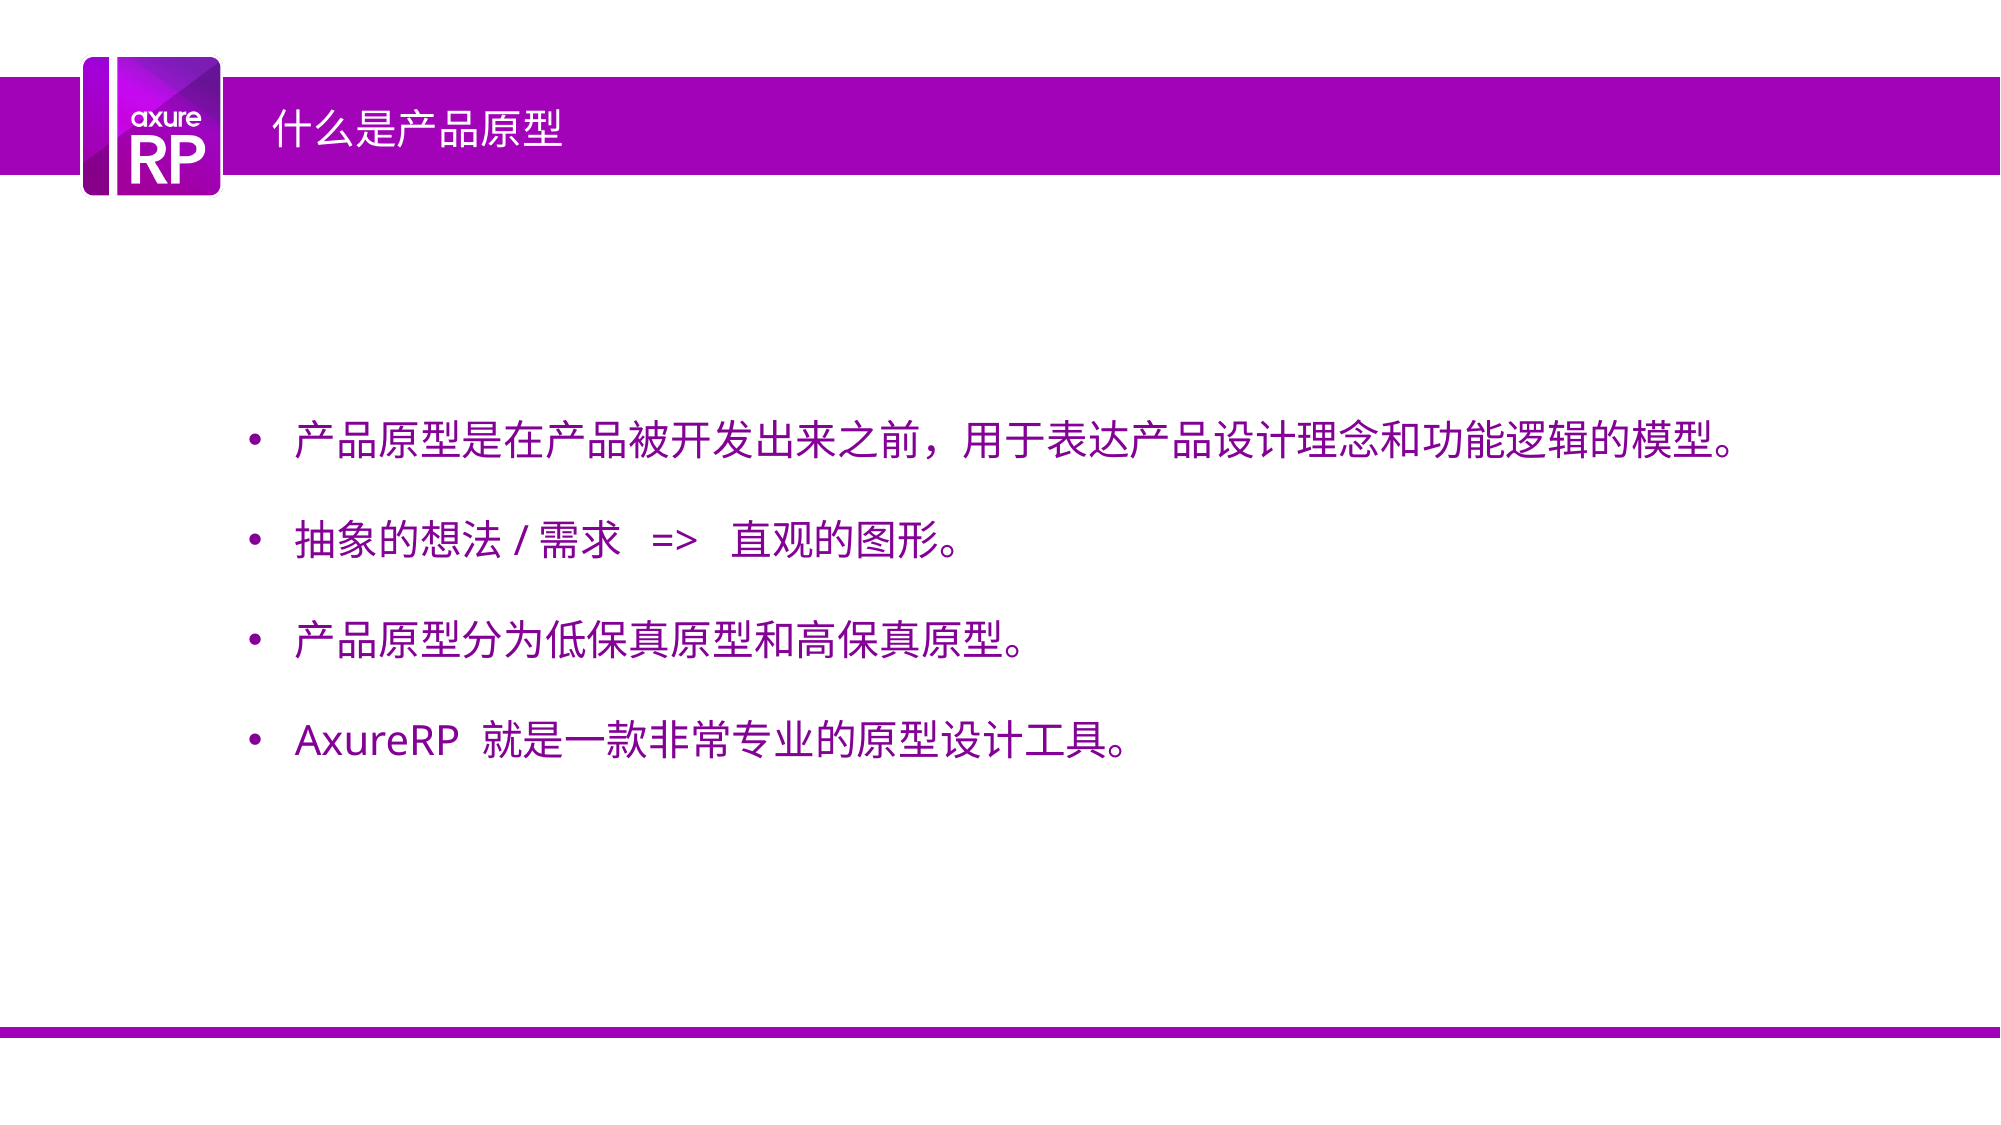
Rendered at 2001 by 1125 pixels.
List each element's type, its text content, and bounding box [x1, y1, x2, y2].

text_box 什么是产品原型 [256, 95, 579, 161]
text_box [0, 1027, 2000, 1038]
text_box 产品原型是在产品被开发出来之前，用于表达产品设计理念和功能逻辑的模型。 抽象的想法/需求 => 直观的图形。 产品原型分为低保真原型和高保真原型。 AxureRP 就是一款非常专业的原型设计工具。 [233, 356, 1767, 772]
picture [80, 54, 223, 198]
text_box [223, 77, 2000, 175]
text_box [0, 77, 80, 175]
